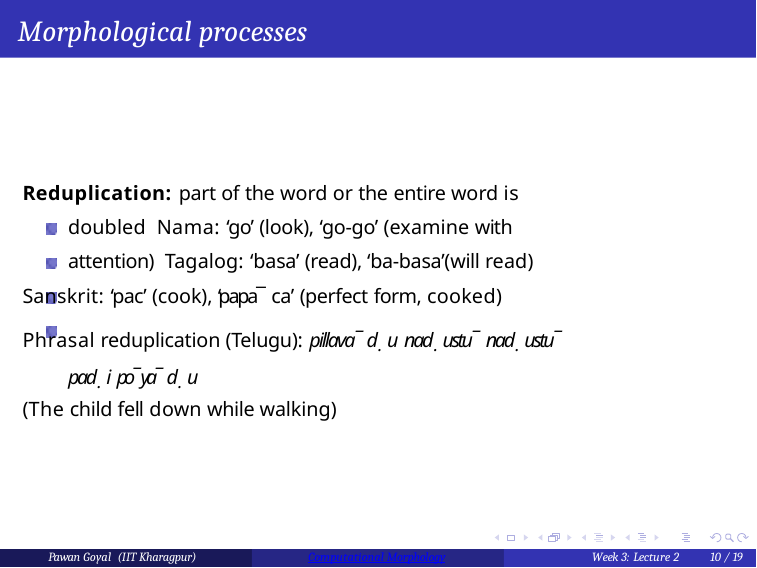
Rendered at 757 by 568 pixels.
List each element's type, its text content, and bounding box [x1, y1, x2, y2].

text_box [0, 548, 757, 568]
text_box Reduplication: part of the word or the entire word is doubled Nama: ‘go’ (look), ‘go-go’ (examine with attention) Tagalog: ‘basa’ (read), ‘ba-basa’(will read) Sanskrit: ‘pac’ (cook), ‘papa¯ ca’ (perfect form, cooked) Phrasal reduplication (Telugu): pillava¯ d. u nad. ustu¯ nad. ustu¯ pad. i po¯ ya¯ d. u (The child fell down while walking) [16, 167, 712, 421]
picture [45, 326, 57, 338]
title Morphological processes [15, 9, 322, 108]
picture [45, 223, 57, 235]
picture [45, 257, 57, 269]
picture [45, 292, 57, 304]
